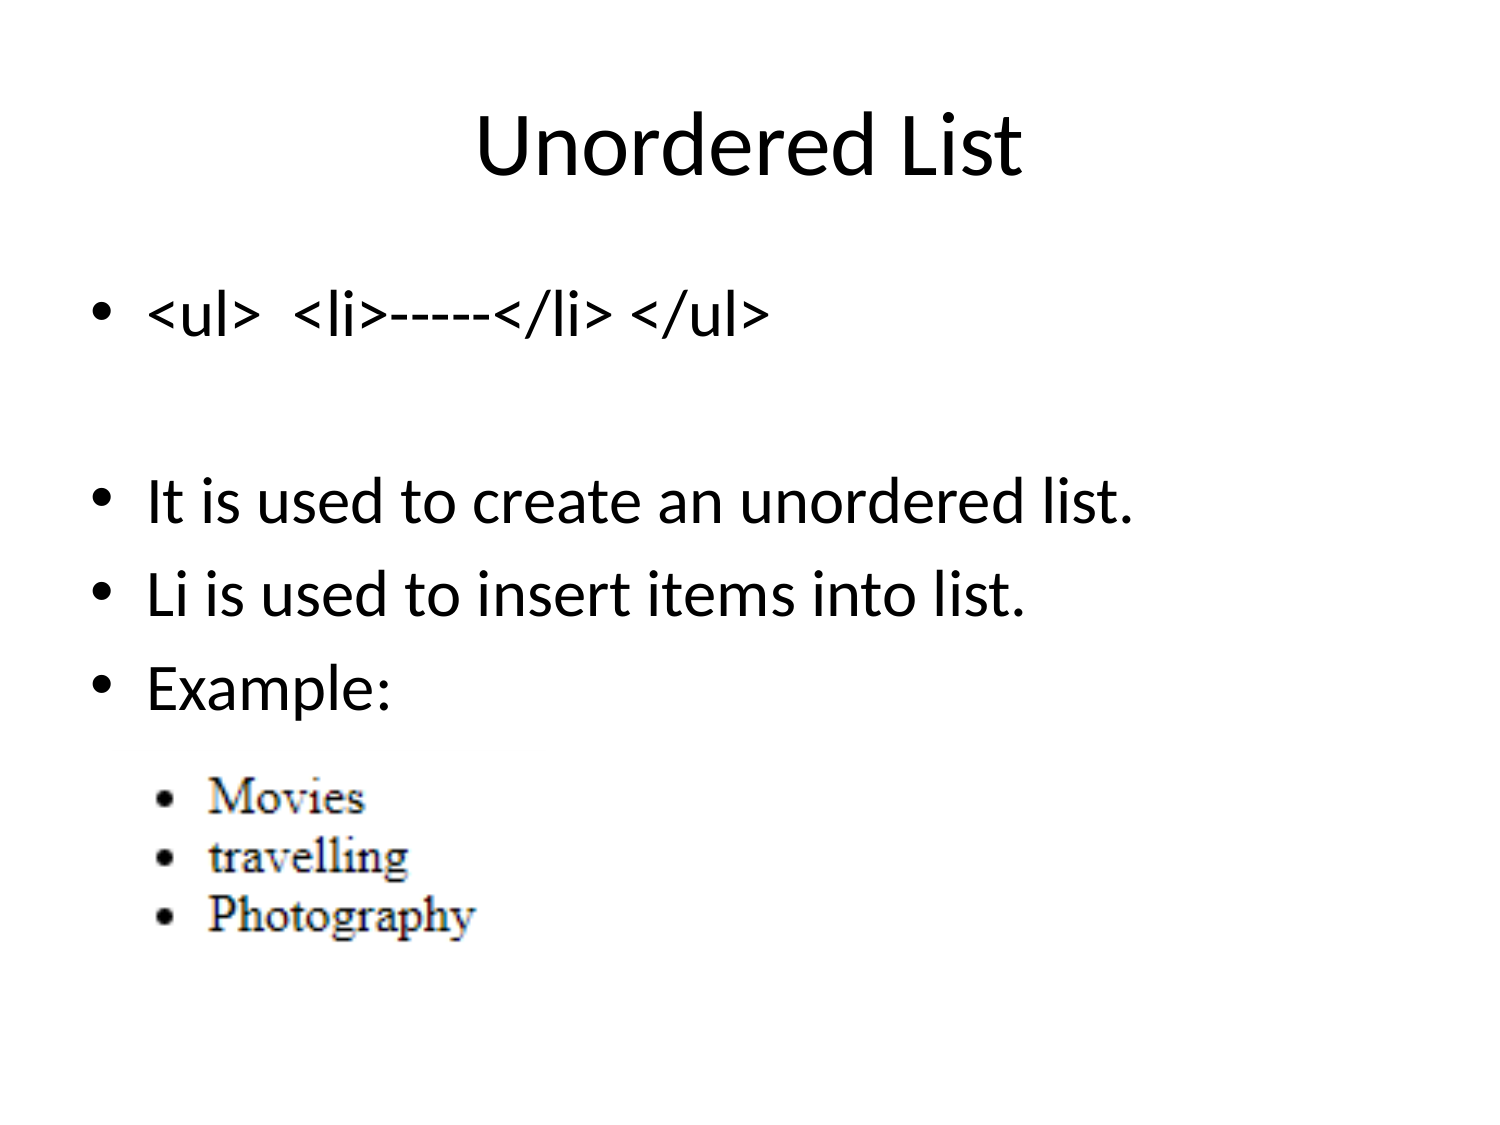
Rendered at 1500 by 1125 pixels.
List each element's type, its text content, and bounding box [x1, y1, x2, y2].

picture [112, 749, 546, 988]
list <ul> <li>-----</li> </ul> It is used to create an unordered list. Li is used to insert items into list. Example: [75, 262, 1425, 1005]
title Unordered List [75, 45, 1425, 233]
